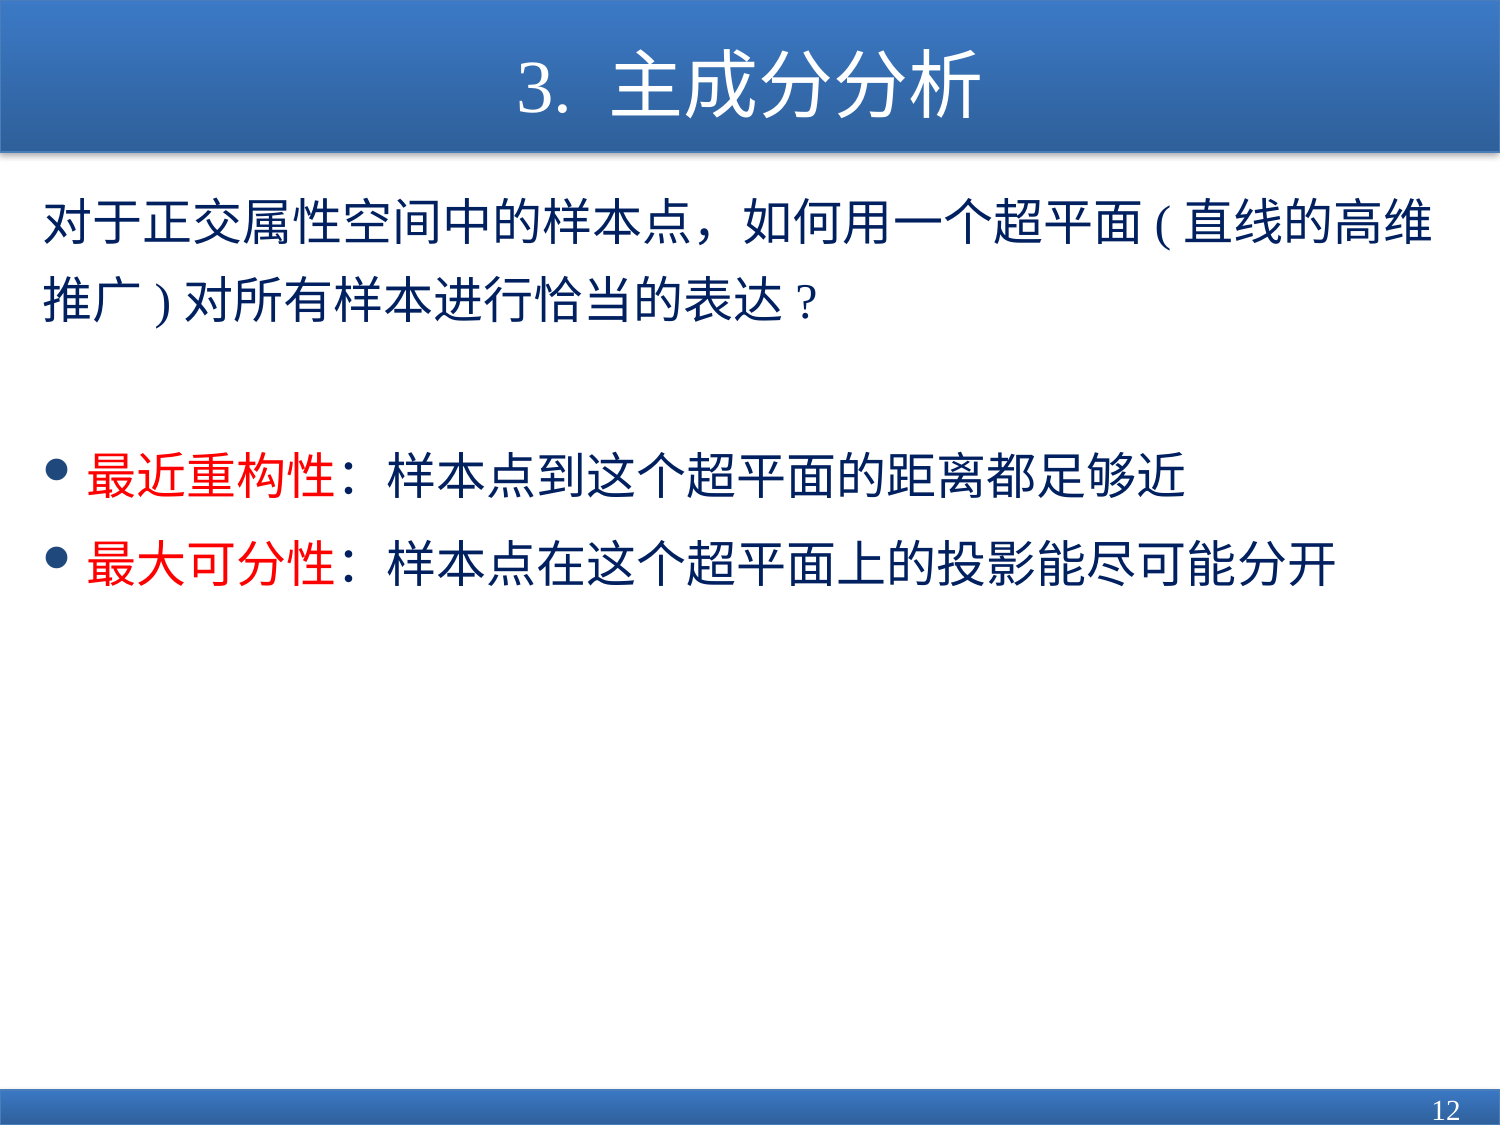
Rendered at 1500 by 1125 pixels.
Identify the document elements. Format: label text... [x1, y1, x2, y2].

slide_number 12 [1126, 1092, 1477, 1125]
title 3. 主成分分析 [0, 28, 1500, 136]
list 对于正交属性空间中的样本点，如何用一个超平面(直线的高维推广)对所有样本进行恰当的表达? 最近重构性：样本点到这个超平面的距离都足够近 最大可分性：样本点在这个超平面上的投影能尽可能分开 [27, 165, 1477, 1072]
